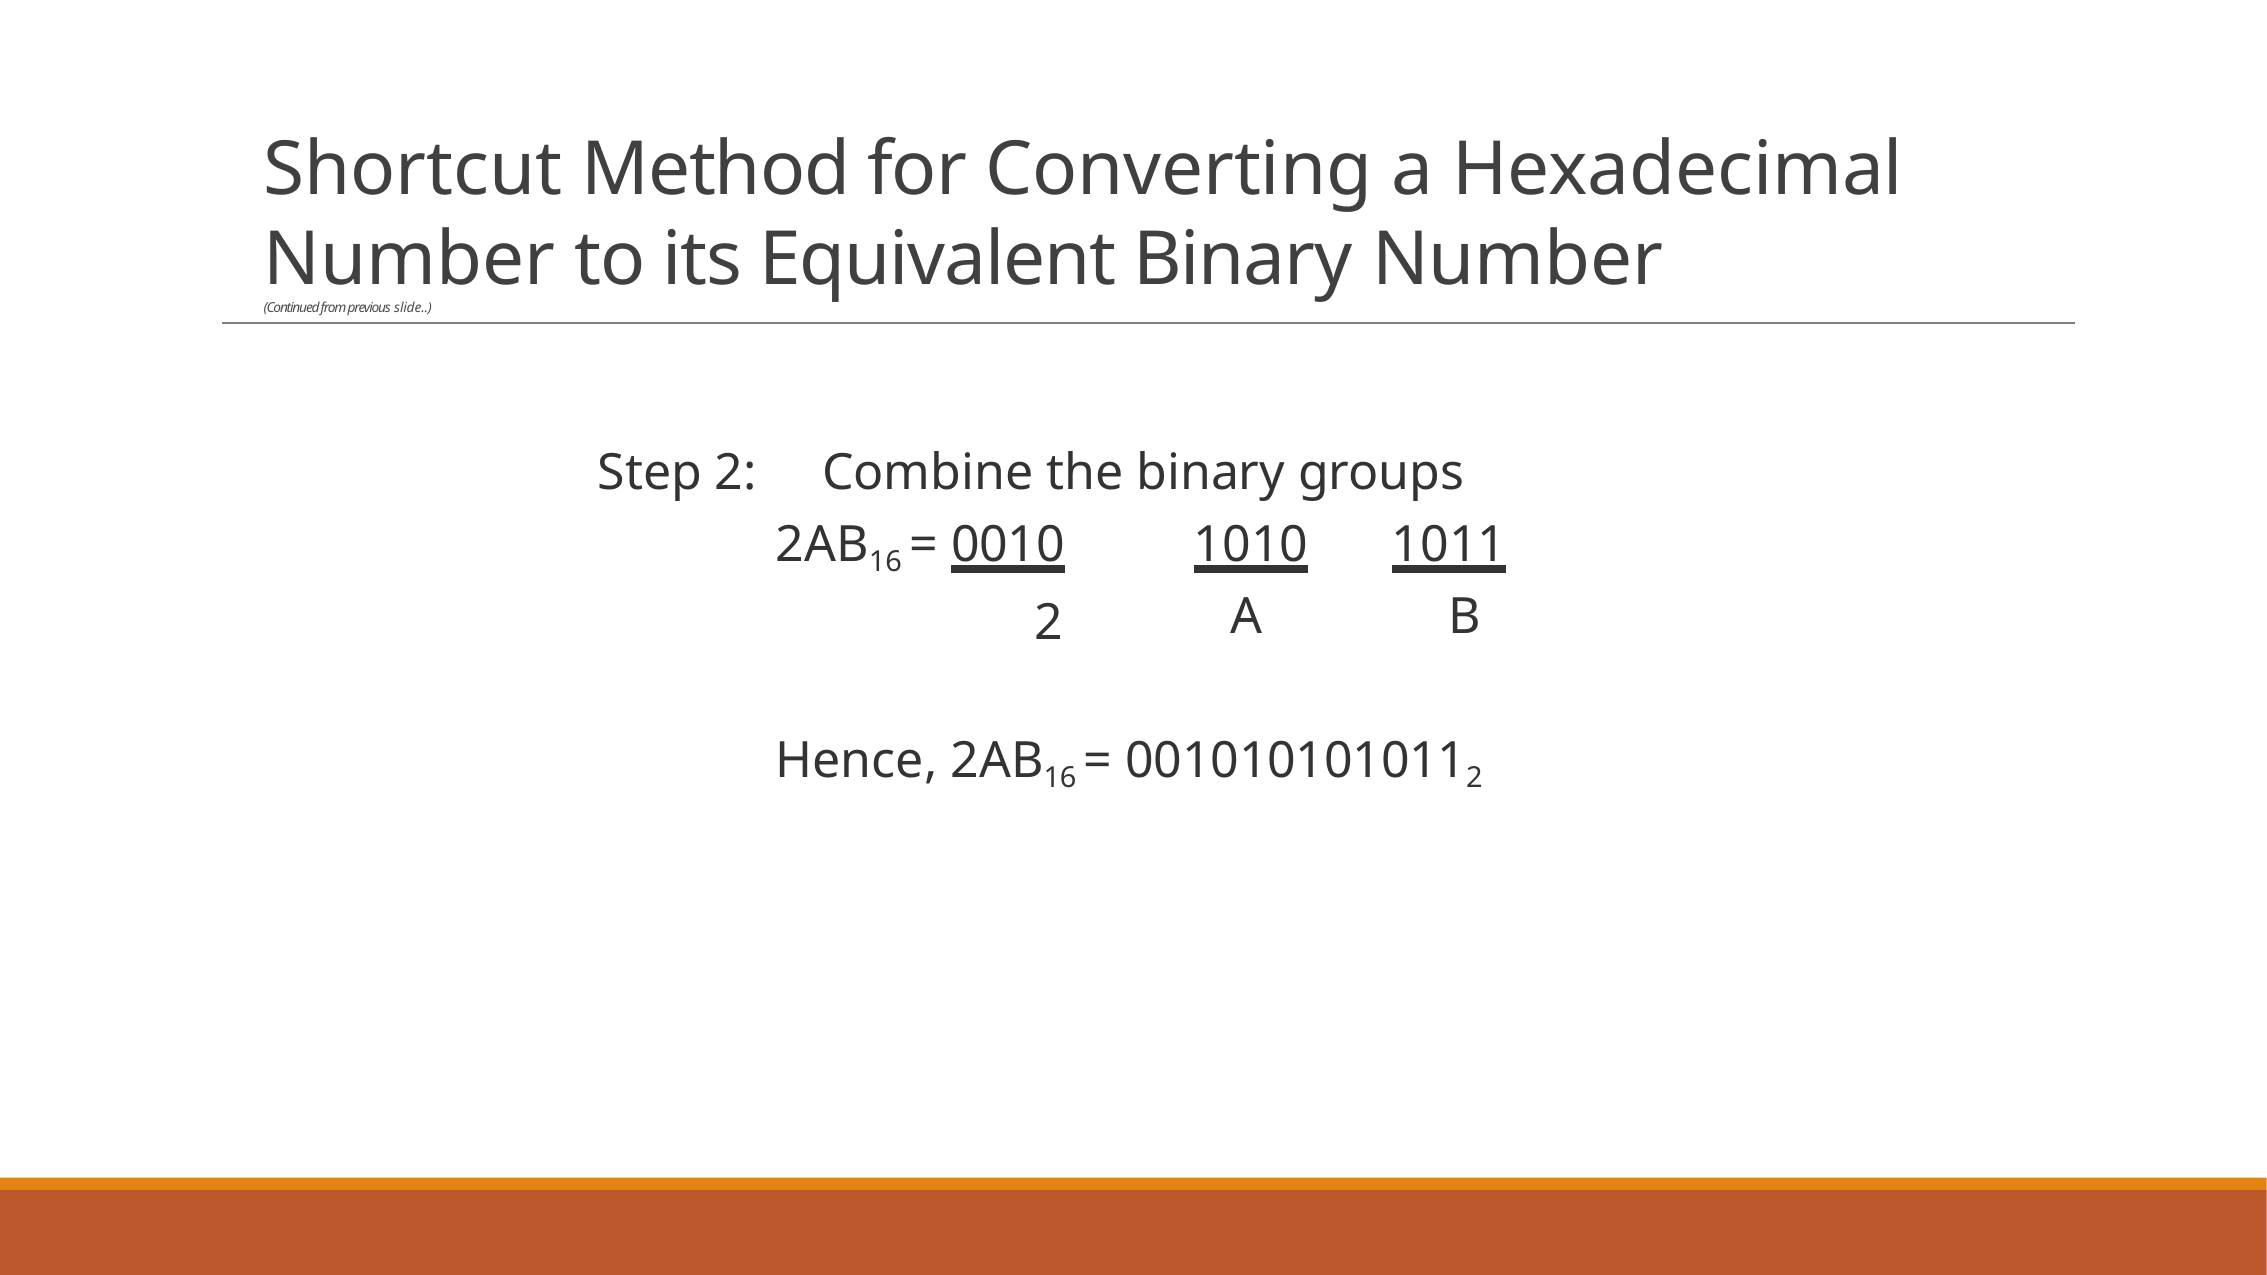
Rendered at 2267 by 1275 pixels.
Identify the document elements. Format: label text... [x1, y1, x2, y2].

text_box Hence, 2AB16 = 0010101010112 [773, 725, 1590, 793]
text_box 1010 1011 A B [1185, 497, 1515, 644]
text_box Step 2: Combine the binary groups [595, 437, 1508, 500]
text_box 2AB16 = 0010 2 [773, 497, 1125, 650]
title Shortcut Method for Converting a Hexadecimal Number to its Equivalent Binary Number (Continued from previous slide..) [203, 53, 2074, 323]
